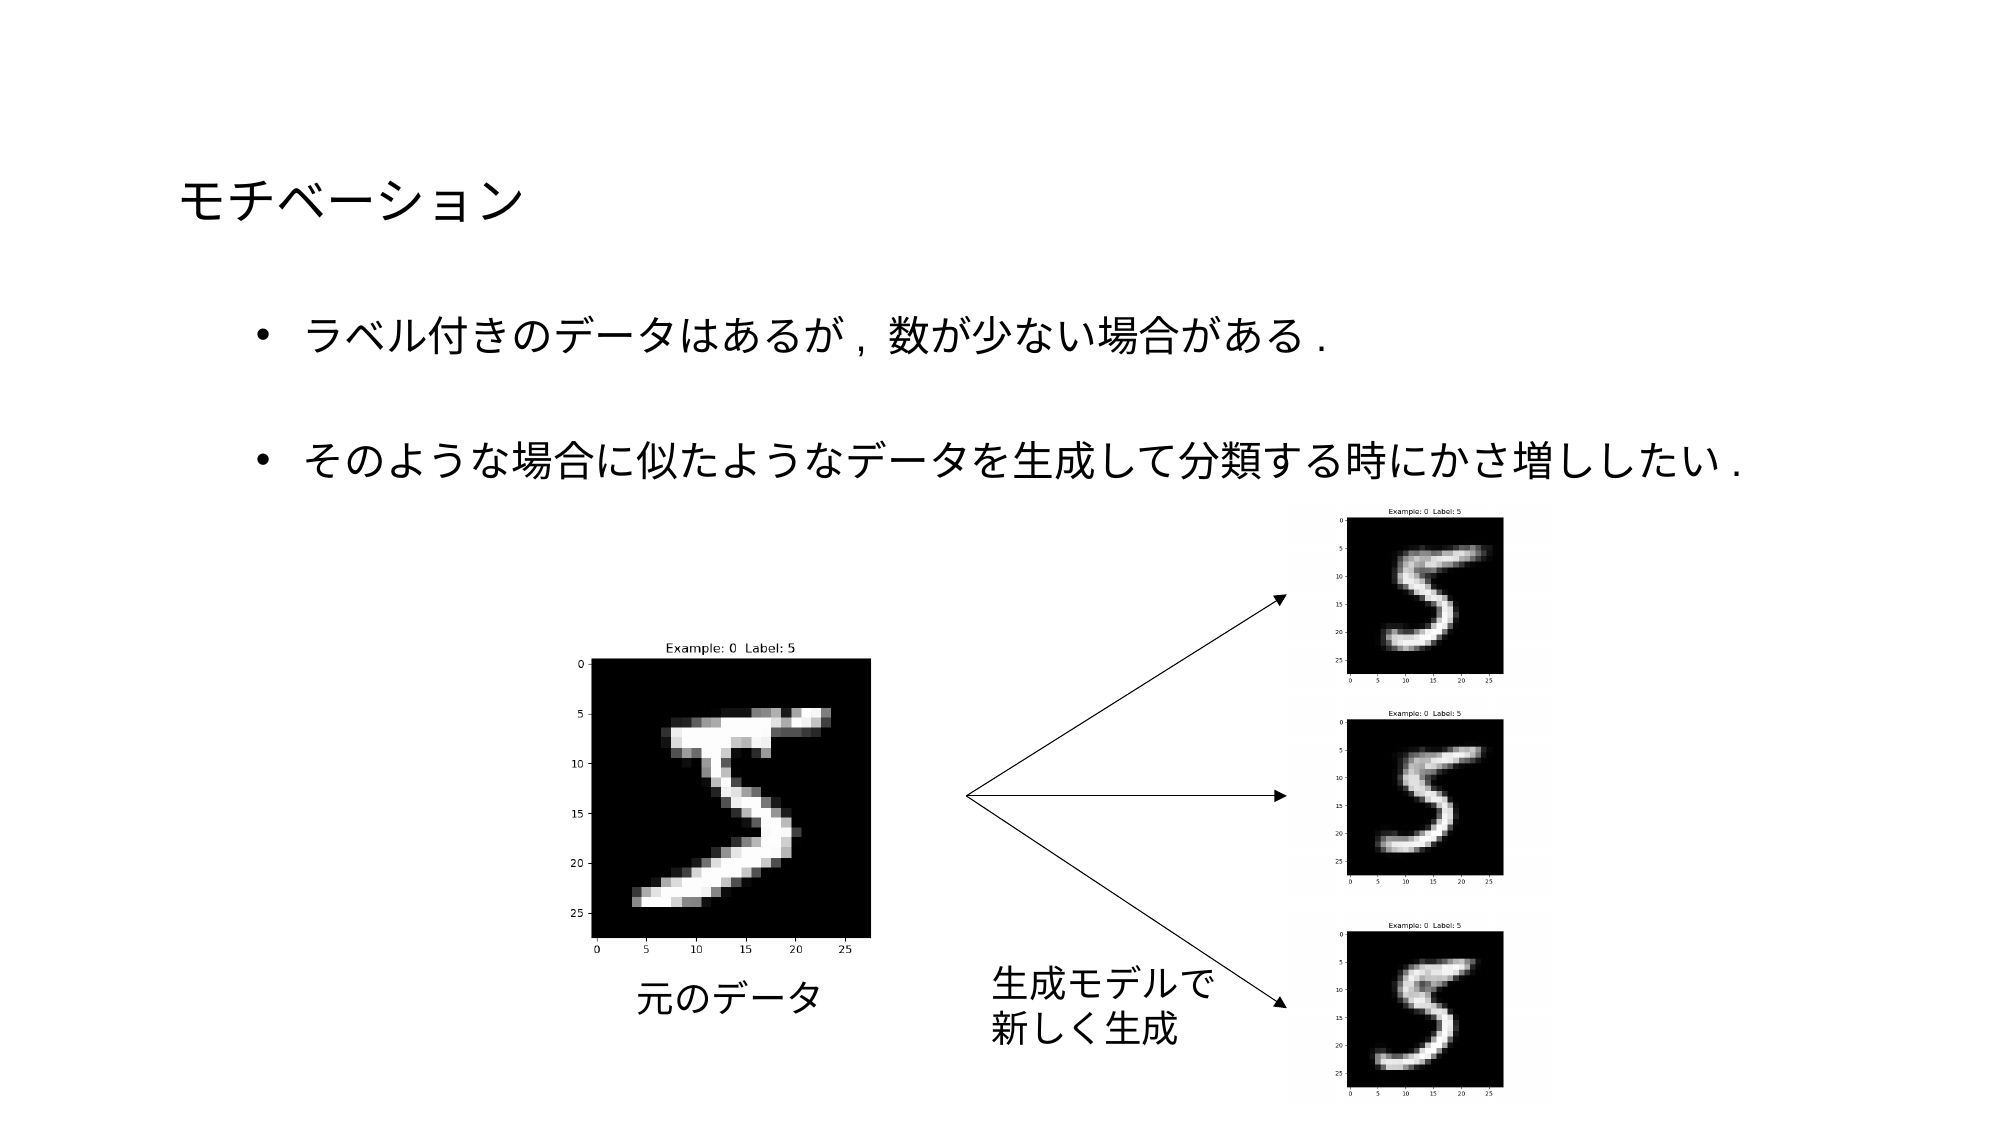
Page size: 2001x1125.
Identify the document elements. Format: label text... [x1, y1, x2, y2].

text_box ラベル付きのデータはあるが, 数が少ない場合がある. そのような場合に似たようなデータを生成して分類する時にかさ増ししたい. [241, 302, 1758, 493]
picture [1286, 907, 1557, 1110]
text_box 元のデータ [621, 977, 839, 1072]
text_box モチベーション [161, 162, 827, 238]
text_box 生成モデルで 新しく生成 [977, 1009, 1232, 1058]
picture [481, 615, 966, 977]
picture [1286, 493, 1557, 897]
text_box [966, 795, 1287, 1009]
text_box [966, 594, 1287, 795]
